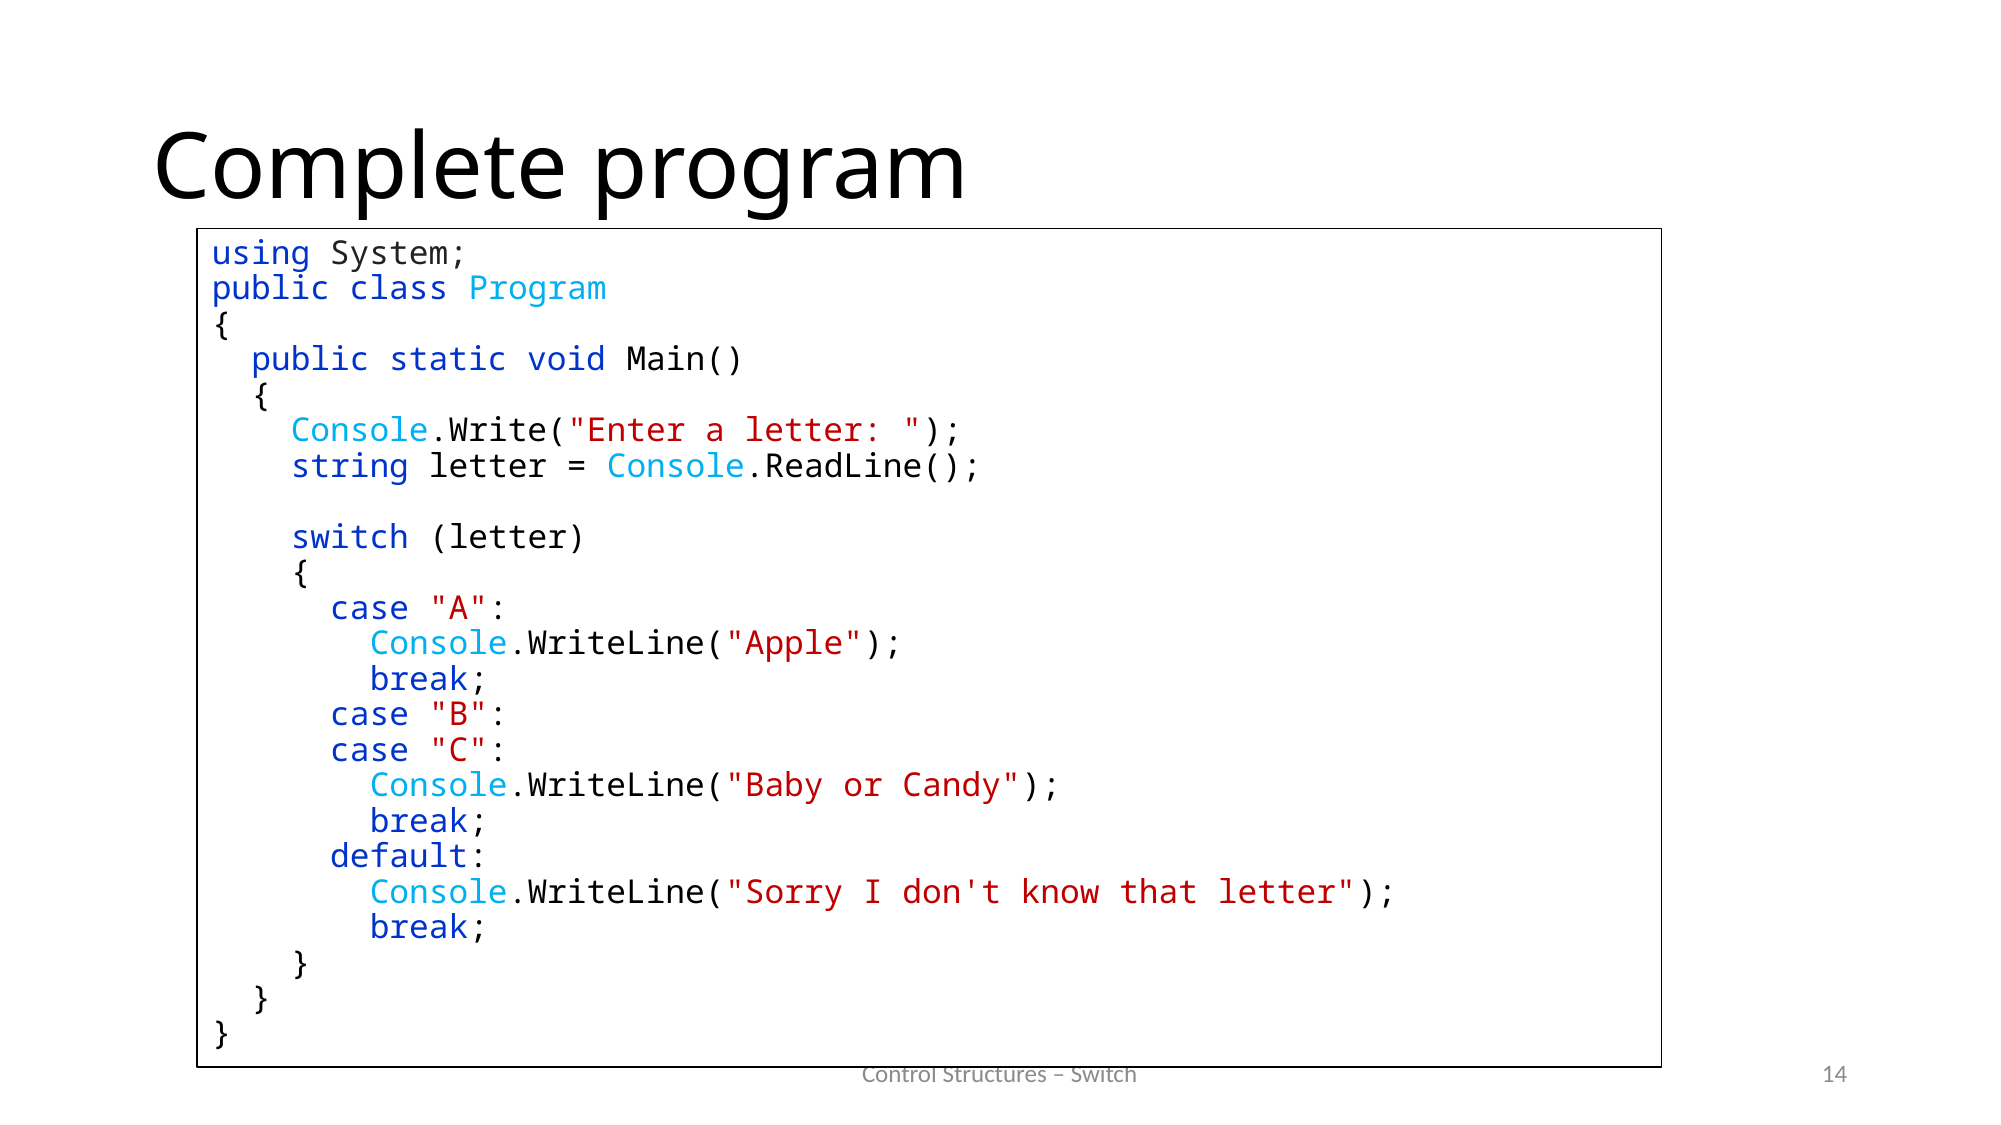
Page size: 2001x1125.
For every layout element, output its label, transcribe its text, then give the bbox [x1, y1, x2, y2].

footer Control Structures – Switch [662, 1042, 1338, 1103]
slide_number 14 [1412, 1042, 1863, 1103]
list using System; public class Program { public static void Main() { Console.Write("Enter a letter: "); string letter = Console.ReadLine(); switch (letter) { case "A": Console.WriteLine("Apple"); break; case "B": case "C": Console.WriteLine("Baby or Candy"); break; default: Console.WriteLine("Sorry I don't know that letter"); break; } } } [196, 228, 1662, 1068]
title Complete program [137, 59, 1863, 278]
